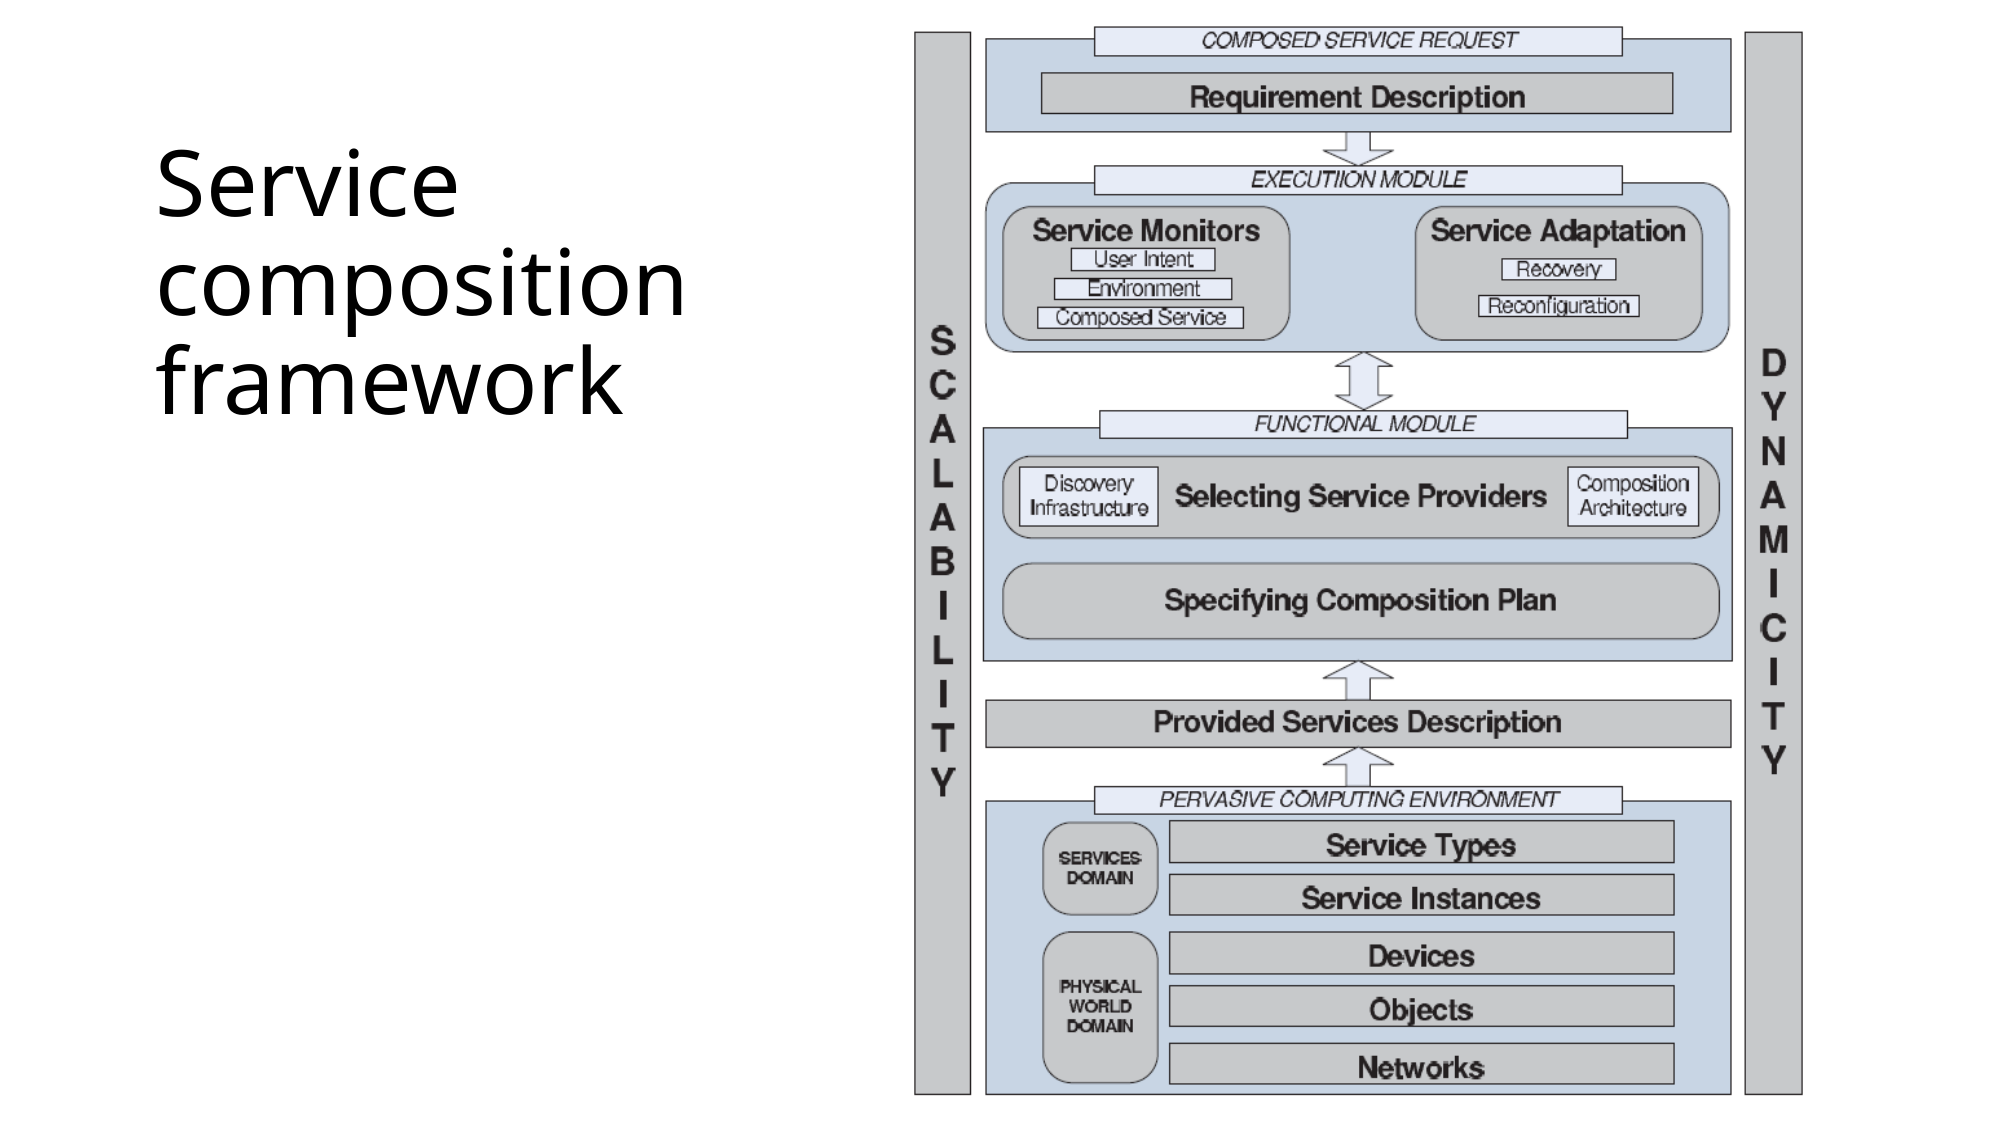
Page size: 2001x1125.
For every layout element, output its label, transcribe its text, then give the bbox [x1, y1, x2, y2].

title Service composition framework [140, 59, 853, 512]
picture [895, 20, 1820, 1105]
